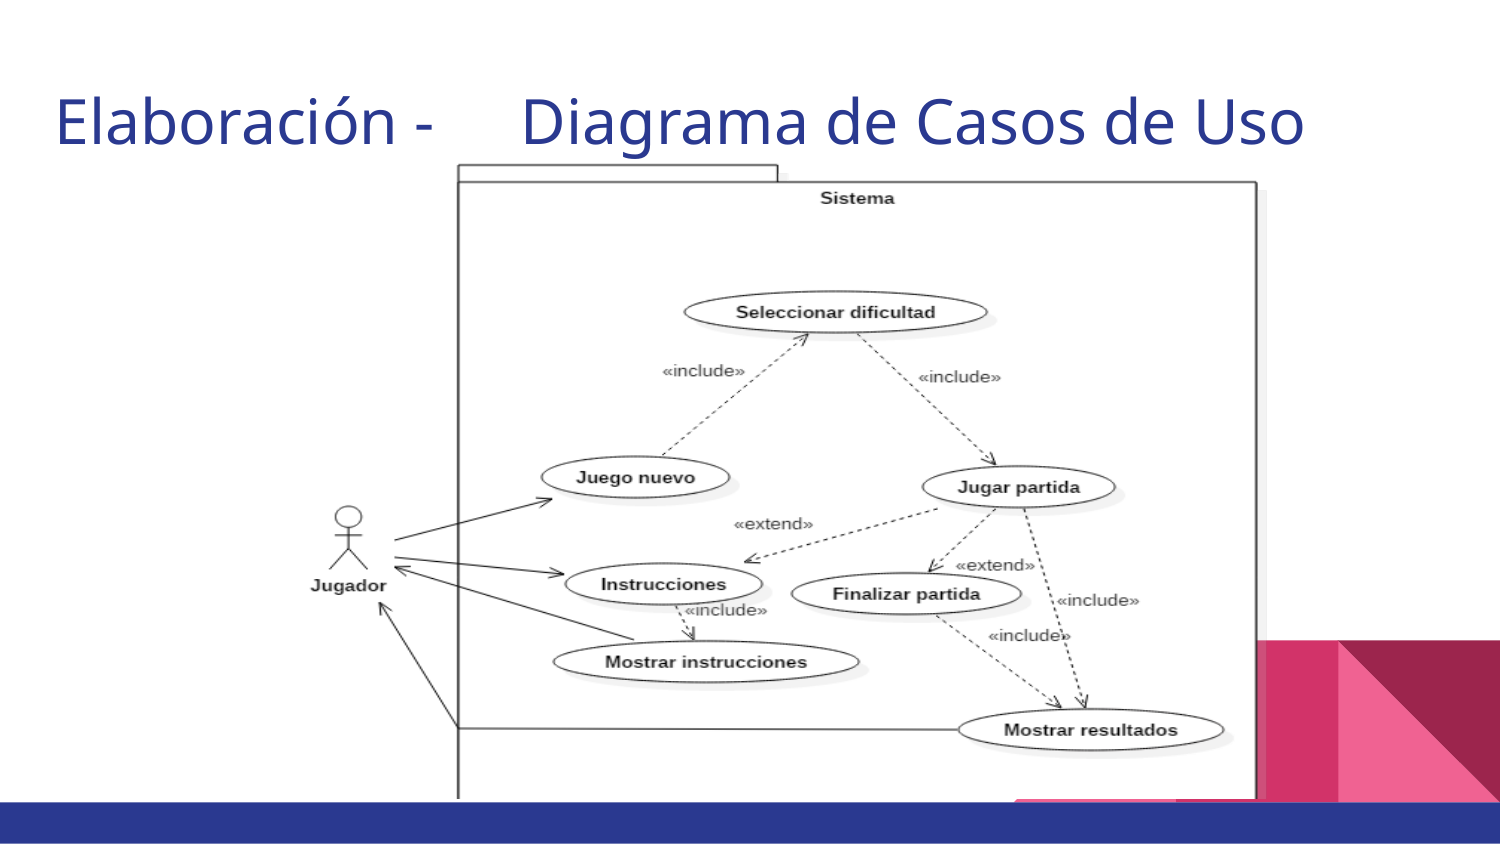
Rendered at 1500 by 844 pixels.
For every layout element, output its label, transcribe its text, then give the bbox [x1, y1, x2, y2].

picture [289, 153, 1316, 799]
title Elaboración - Diagrama de Casos de Uso [39, 67, 1438, 167]
